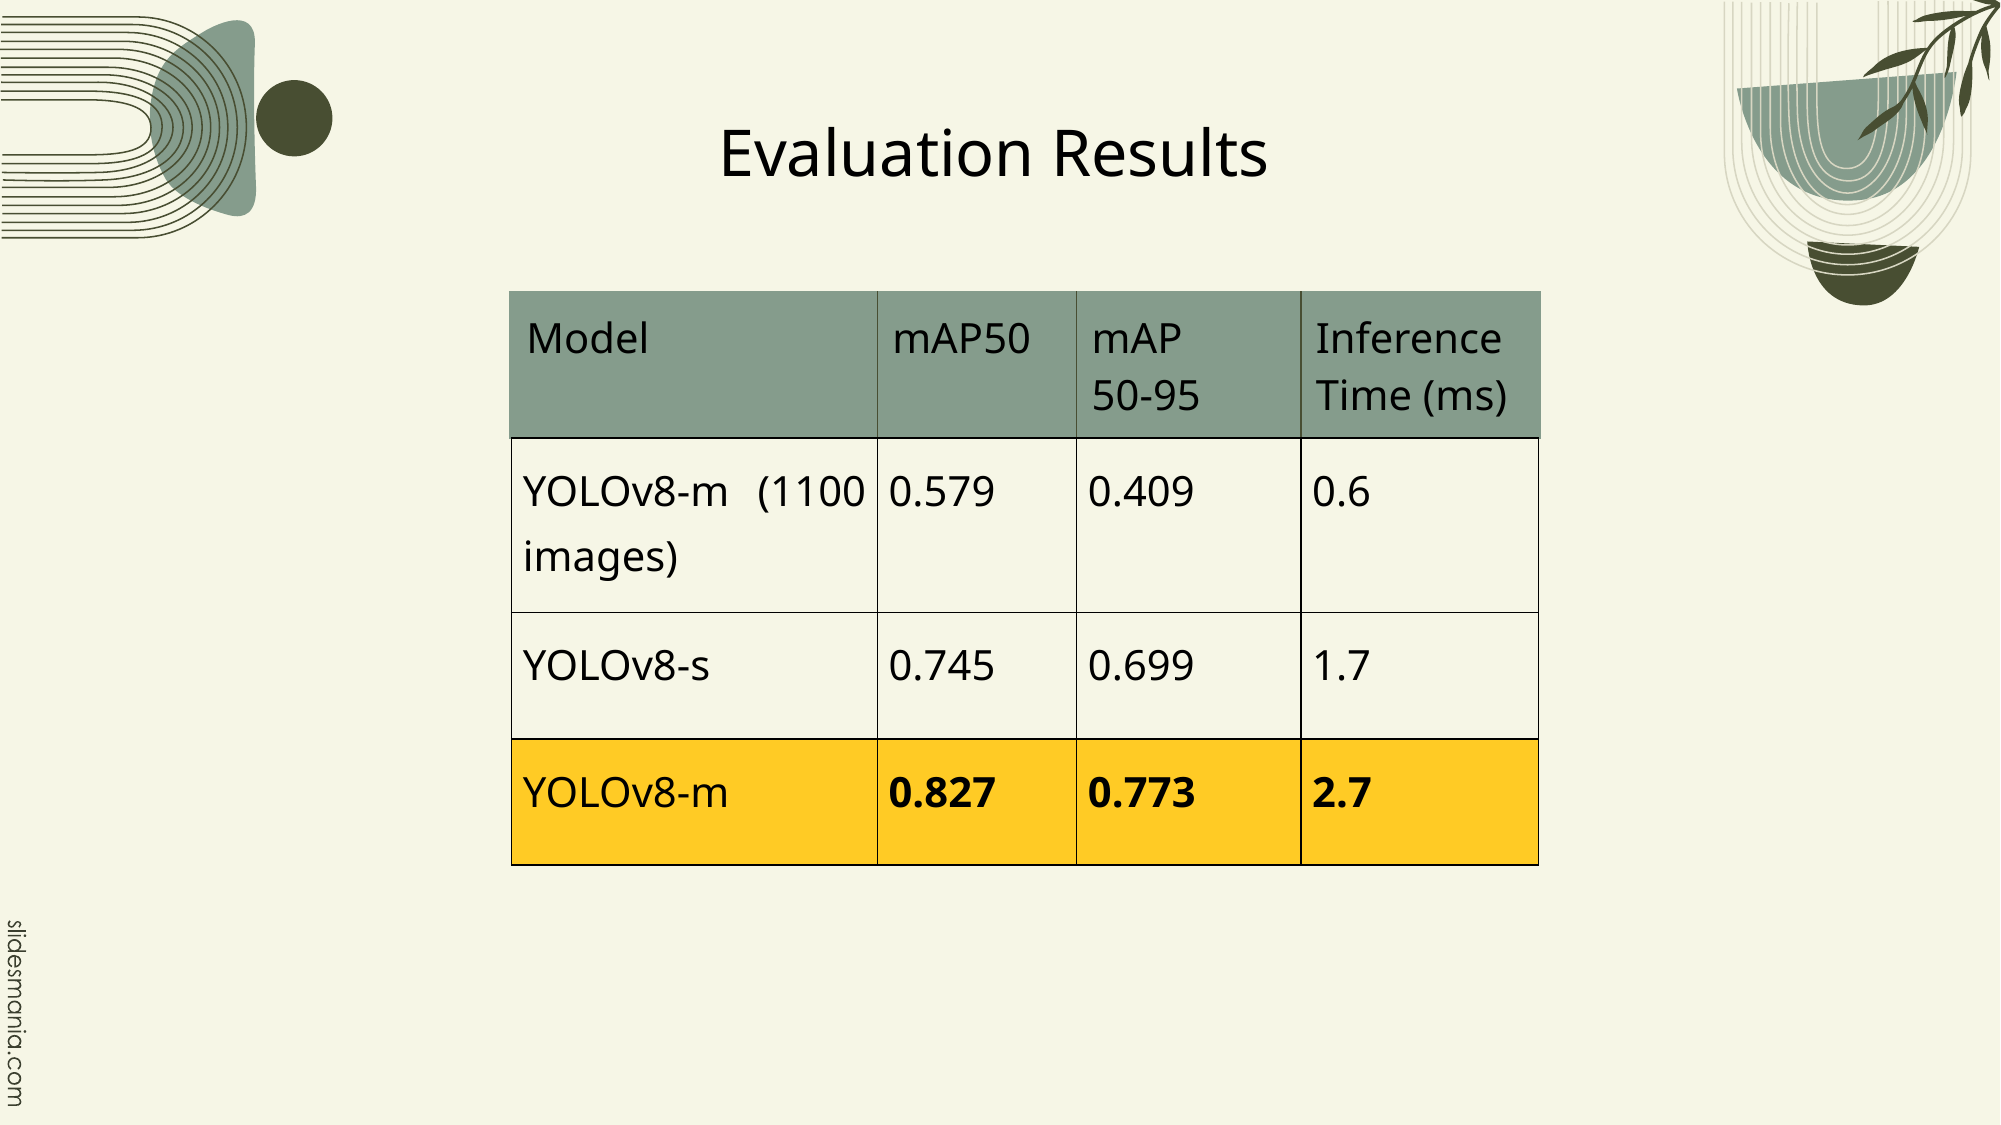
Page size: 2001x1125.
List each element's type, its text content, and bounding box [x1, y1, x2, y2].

table_cell 0.699 [1077, 613, 1300, 738]
table_cell 0.409 [1077, 439, 1300, 612]
table_cell 1.7 [1302, 613, 1538, 738]
table_cell 0.827 [878, 740, 1076, 864]
table_header mAP 50-95 [1077, 297, 1300, 437]
table_header Model [514, 297, 877, 437]
table_header mAP50 [878, 297, 1076, 437]
table_cell 0.6 [1302, 439, 1538, 612]
table_cell 0.745 [878, 613, 1076, 738]
text_box Evaluation Results [703, 96, 1408, 187]
table_cell YOLOv8-m [512, 740, 877, 864]
table_cell 0.773 [1077, 740, 1300, 864]
table_cell YOLOv8-s [512, 613, 877, 738]
table_cell 2.7 [1302, 740, 1538, 864]
table_cell YOLOv8-m (1100 images) [512, 439, 877, 612]
table_cell 0.579 [878, 439, 1076, 612]
table_header Inference Time (ms) [1302, 297, 1536, 437]
